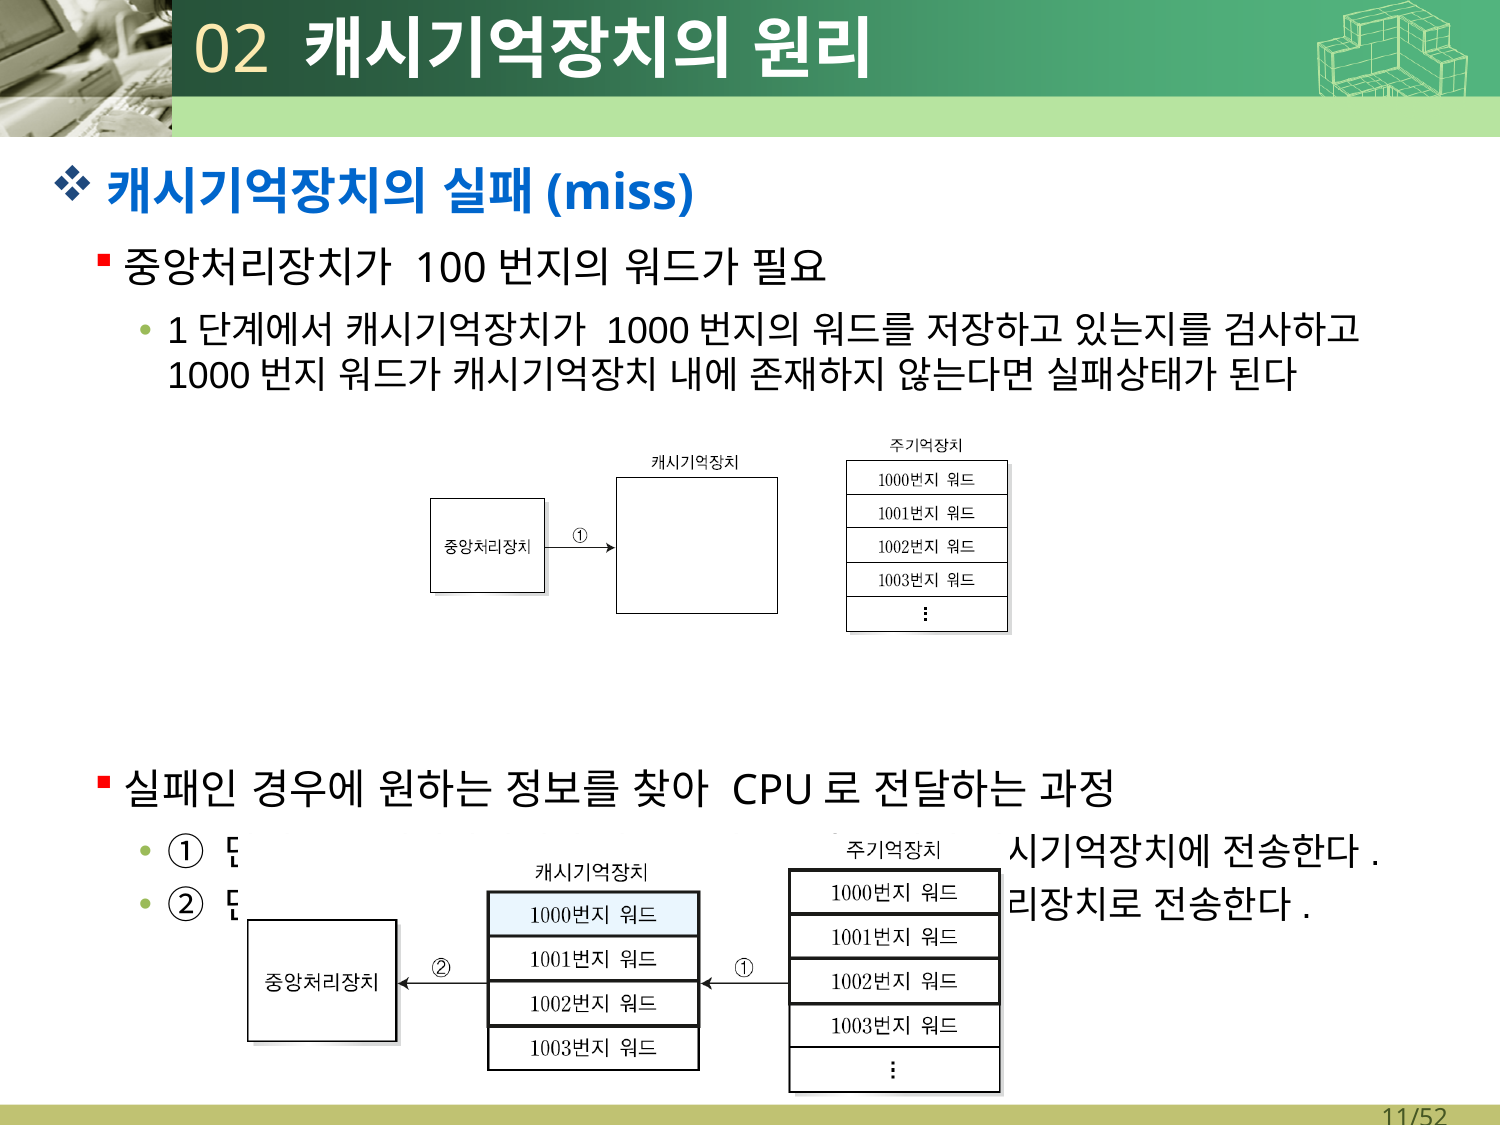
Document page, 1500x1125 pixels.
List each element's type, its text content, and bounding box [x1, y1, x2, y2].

list 캐시기억장치의 실패(miss) 중앙처리장치가 100번지의 워드가 필요 1단계에서 캐시기억장치가 1000번지의 워드를 저장하고 있는지를 검사하고 1000번지 워드가 캐시기억장치 내에 존재하지 않는다면 실패상태가 된다 실패인 경우에 원하는 정보를 찾아 CPU로 전달하는 과정 ① 단계 : 주기억장치에서 필요한 정보를 획득하여 캐시기억장치에 전송한다. ② 단계 : 캐시기억장치는 얻어진 정보를 다시 중앙처리장치로 전송한다. [35, 152, 1465, 1079]
picture [237, 833, 1011, 1100]
title 02 캐시기억장치의 원리 [178, 9, 1339, 82]
picture [0, 0, 1500, 151]
picture [416, 408, 1029, 645]
